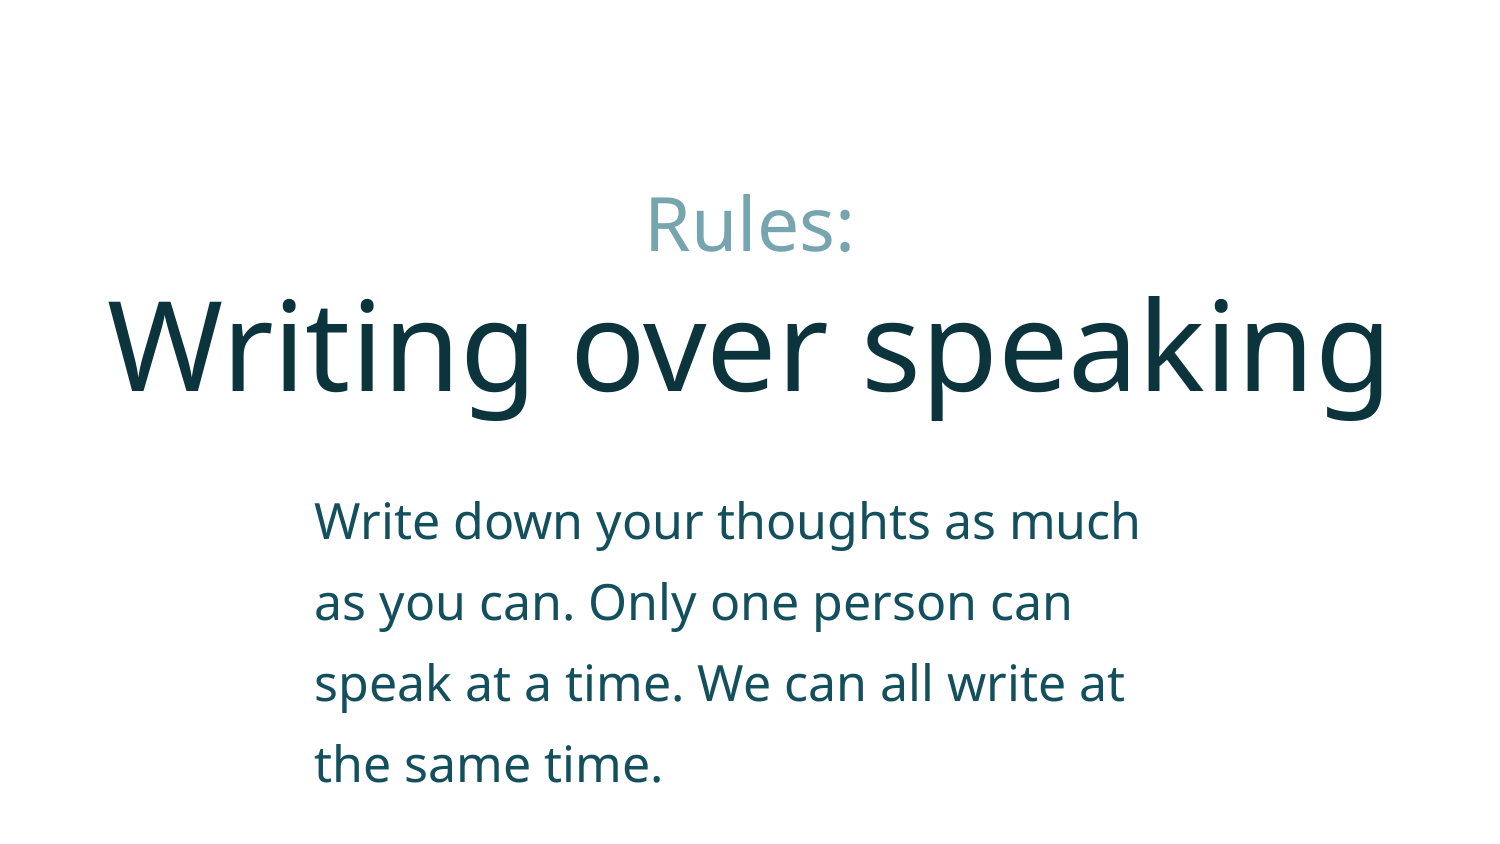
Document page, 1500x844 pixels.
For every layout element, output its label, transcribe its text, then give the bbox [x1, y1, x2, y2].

text_box Rules: Writing over speaking [0, 123, 1500, 470]
text_box Write down your thoughts as much as you can. Only one person can speak at a time. We can all write at the same time. [299, 453, 1214, 756]
